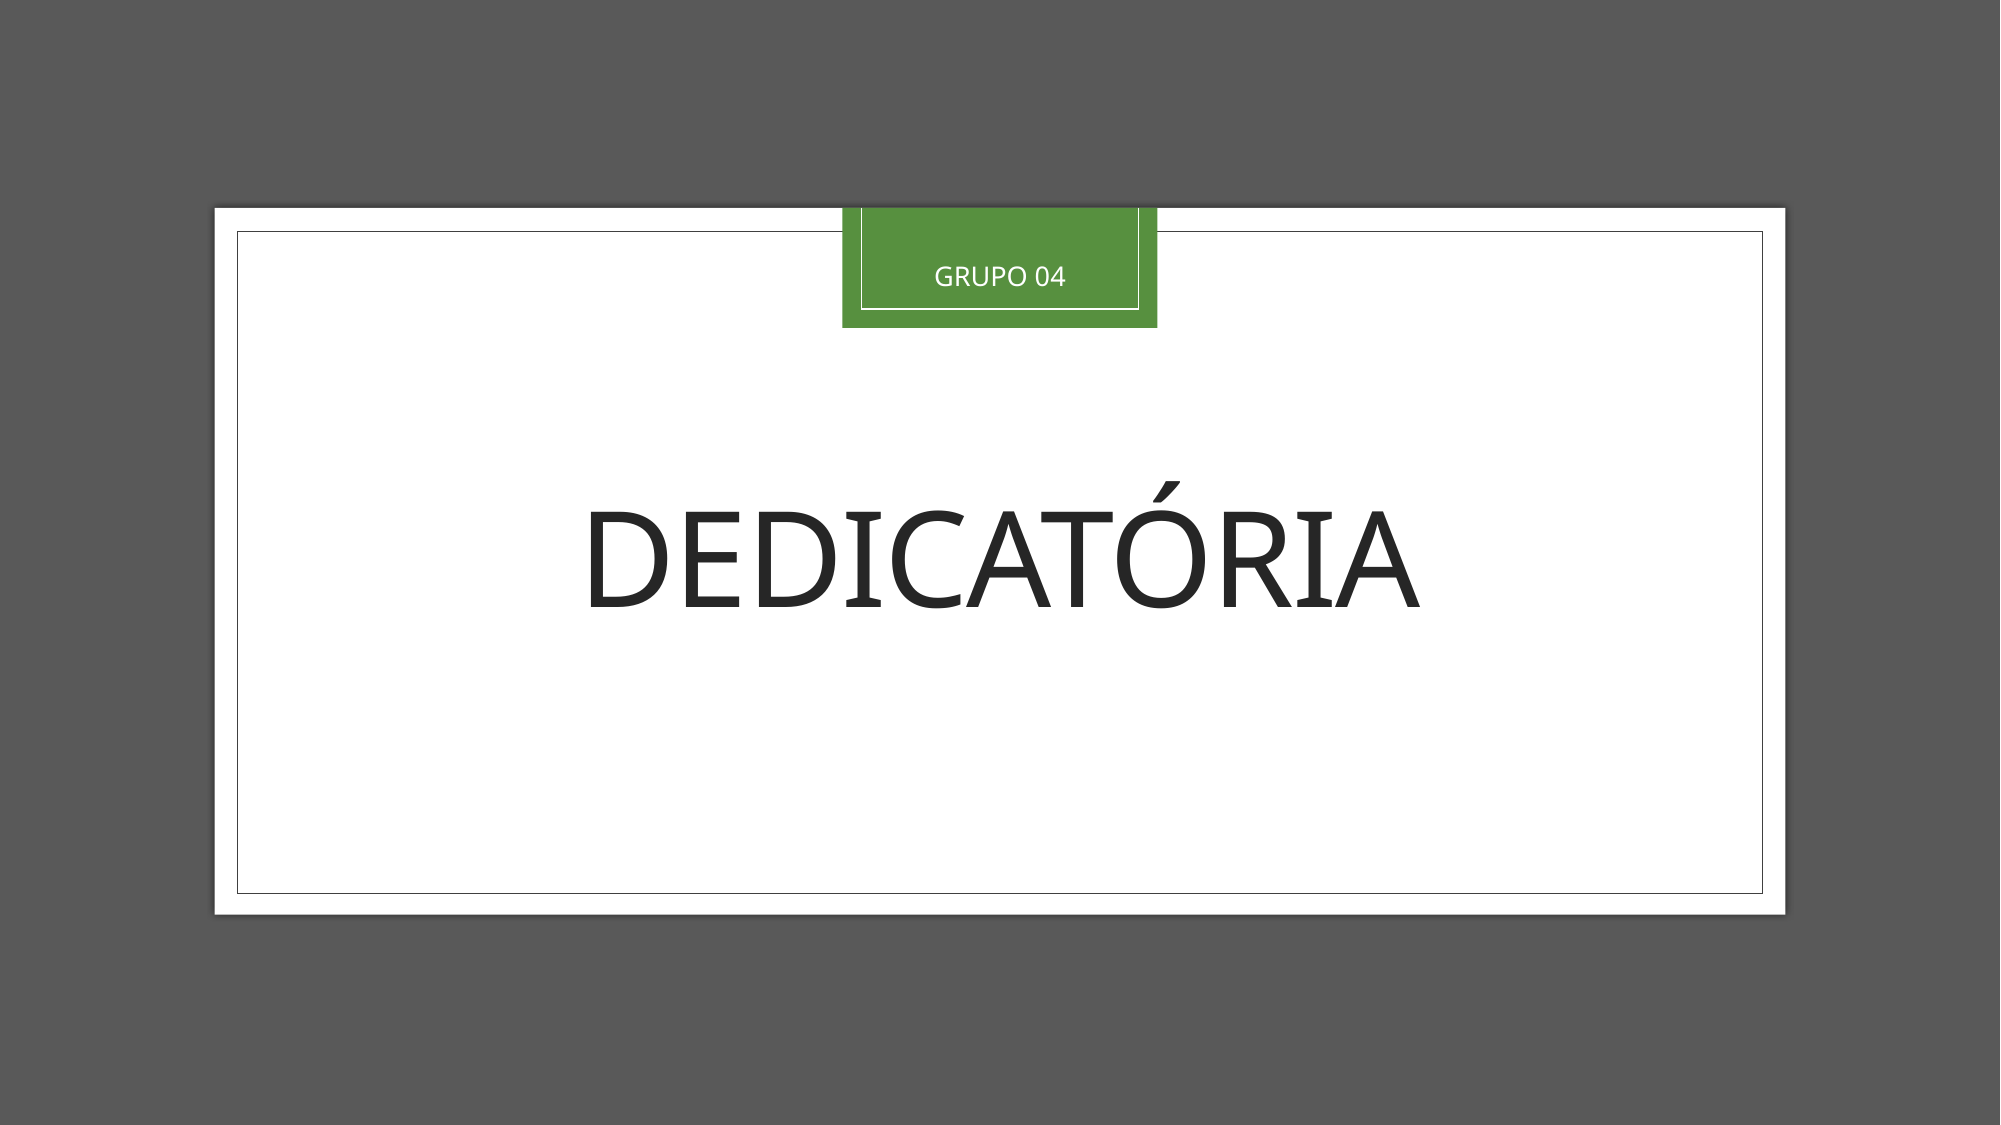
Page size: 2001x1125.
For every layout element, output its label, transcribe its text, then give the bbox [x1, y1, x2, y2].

title DEDICATÓRIA [267, 368, 1733, 769]
slide_number GRUPO 04 [872, 220, 1128, 300]
